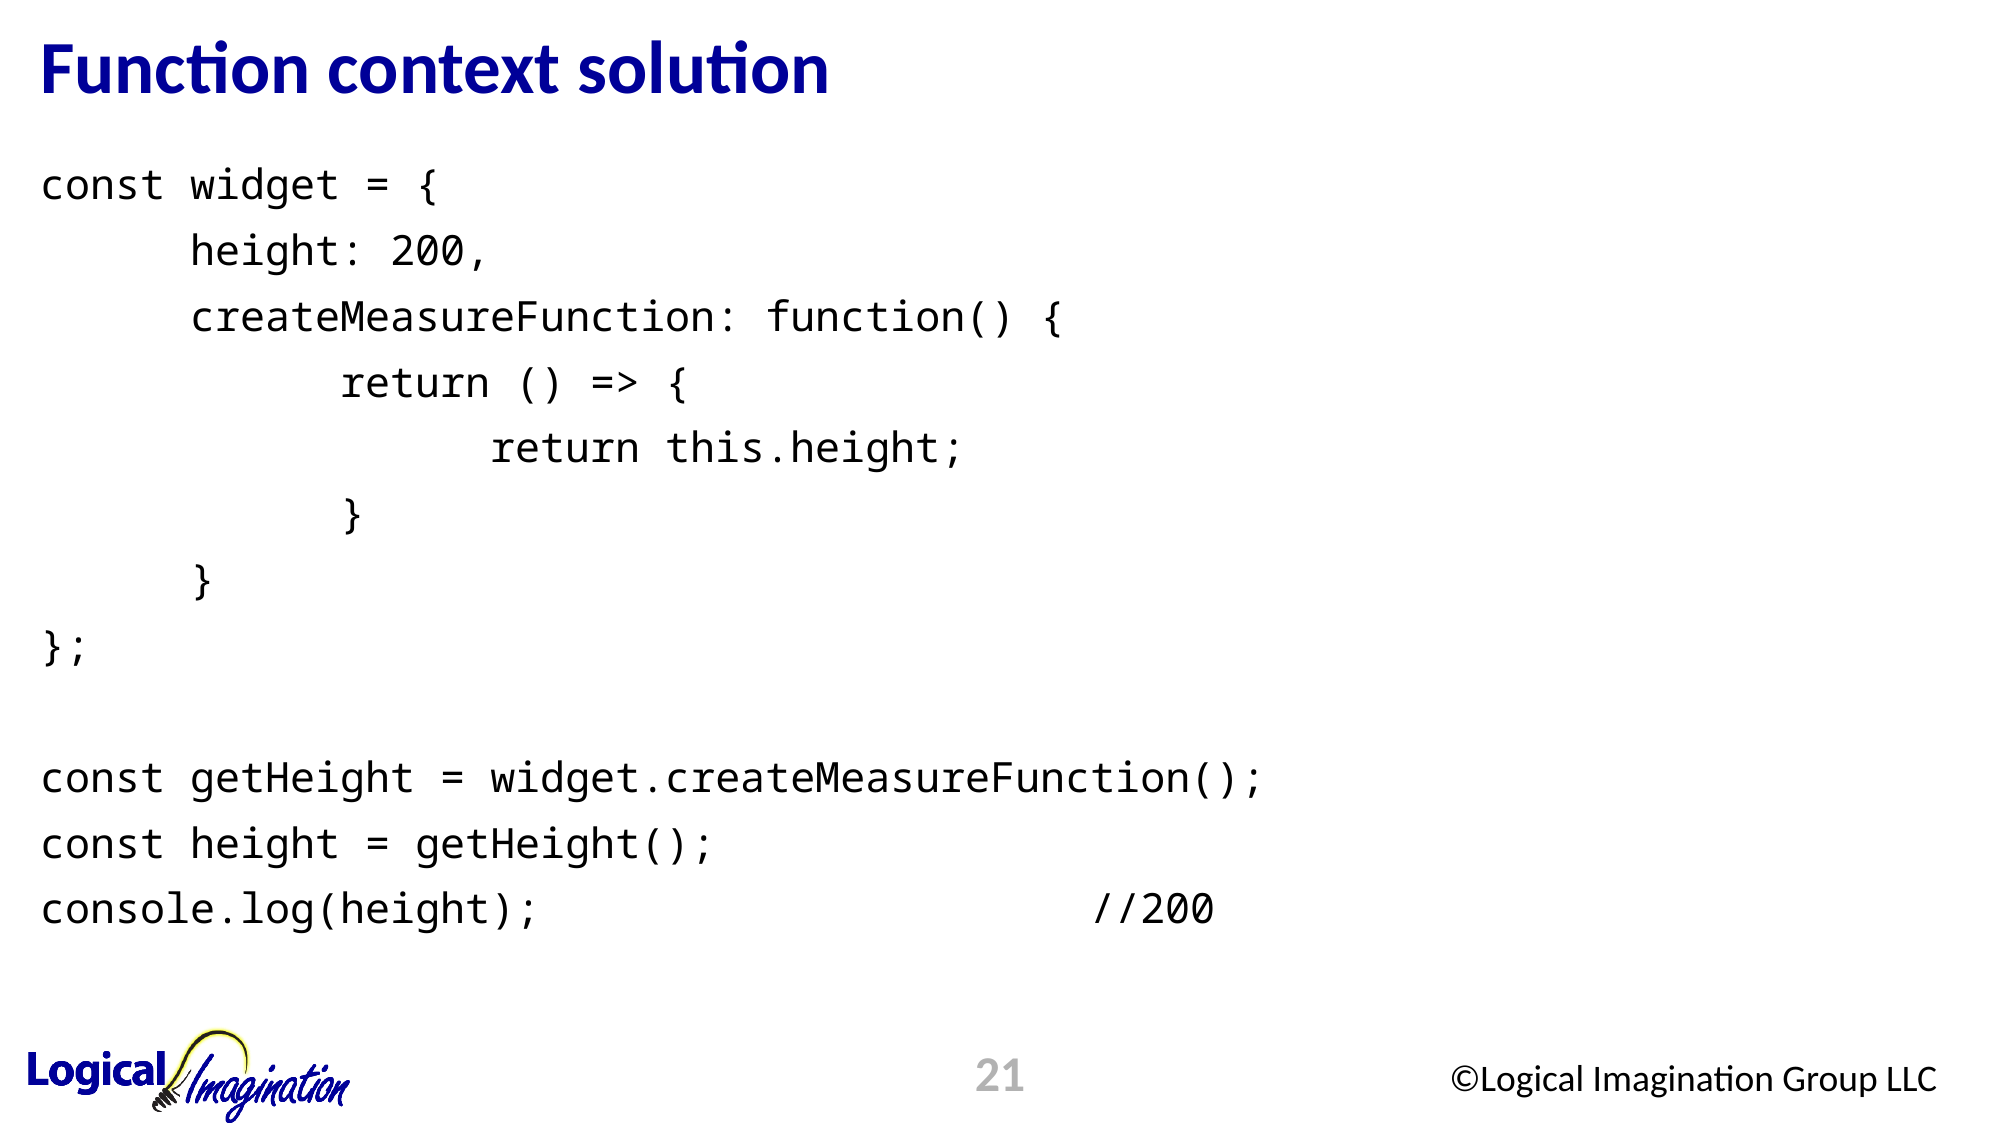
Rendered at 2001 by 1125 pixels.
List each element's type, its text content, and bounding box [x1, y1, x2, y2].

list const widget = { height: 200, createMeasureFunction: function() { return () => { return this.height; } } }; const getHeight = widget.createMeasureFunction(); const height = getHeight(); console.log(height); //200 [24, 155, 1957, 1000]
title Function context solution [25, 21, 1957, 130]
slide_number 21 [902, 1035, 1098, 1108]
picture [25, 1025, 350, 1125]
